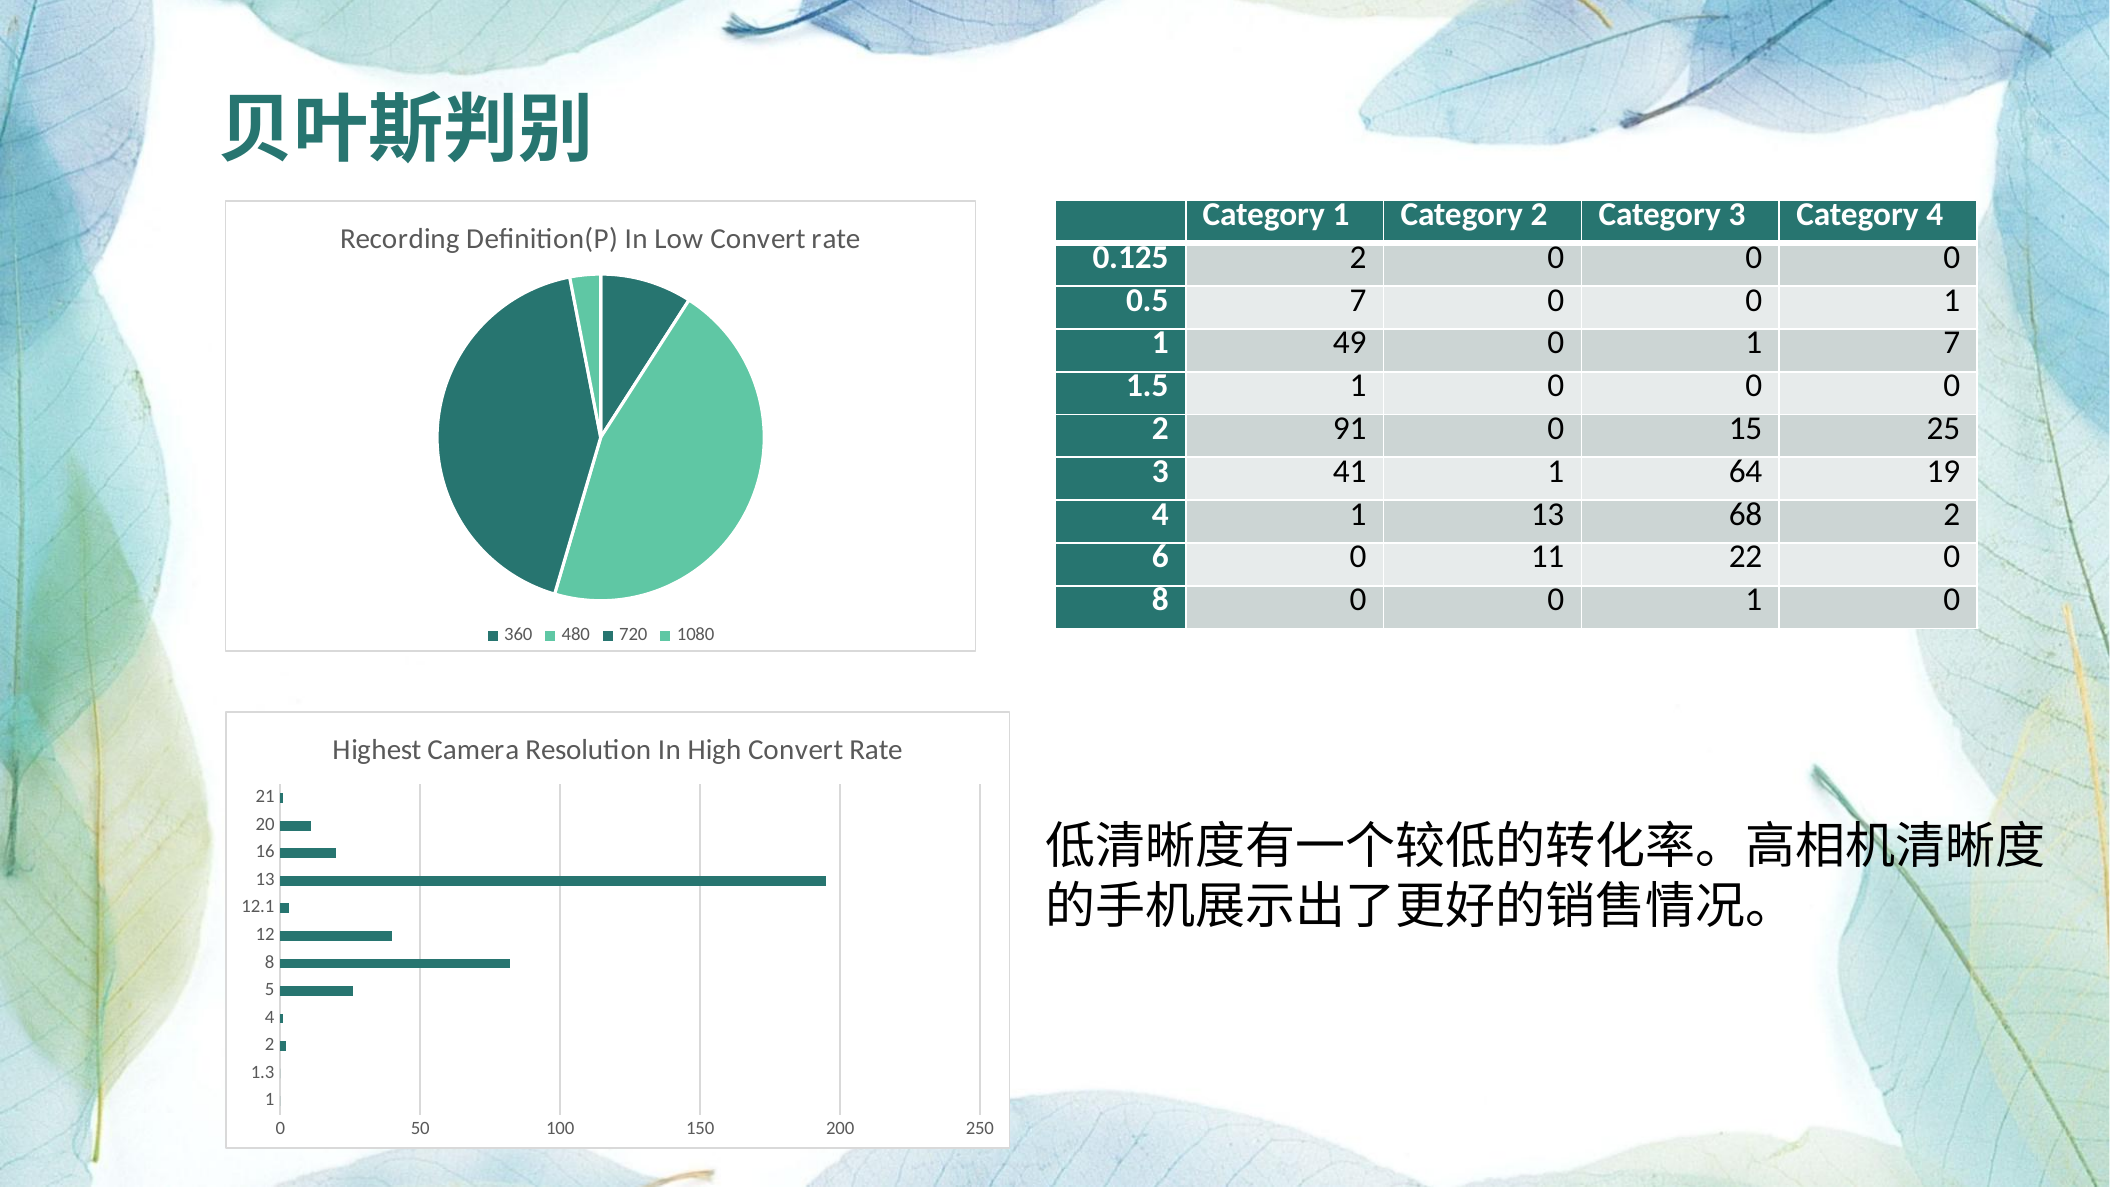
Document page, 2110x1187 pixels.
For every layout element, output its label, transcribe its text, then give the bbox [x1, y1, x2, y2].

table_cell 15 [1582, 415, 1778, 456]
table_cell 0 [1780, 587, 1976, 628]
table_header Category 4 [1780, 201, 1976, 240]
table_cell 0 [1780, 373, 1976, 414]
table_cell 22 [1582, 544, 1778, 585]
table_cell 0 [1582, 287, 1778, 328]
table_cell 1 [1582, 587, 1778, 628]
chart [225, 711, 1011, 1149]
table_cell 0 [1582, 373, 1778, 414]
table_cell 7 [1187, 287, 1383, 328]
table_cell 41 [1187, 458, 1383, 499]
table_cell 1 [1384, 458, 1581, 499]
table_header Category 2 [1384, 201, 1581, 240]
table_cell 6 [1056, 544, 1185, 585]
table_header [1056, 201, 1185, 240]
table_cell 0 [1384, 373, 1581, 414]
table_cell 91 [1187, 415, 1383, 456]
table_cell 25 [1780, 415, 1976, 456]
table_cell 0 [1384, 287, 1581, 328]
text_box 低清晰度有一个较低的转化率。高相机清晰度的手机展示出了更好的销售情况。 [1030, 805, 2083, 941]
table_cell 0 [1384, 330, 1581, 371]
table_cell 2 [1780, 501, 1976, 542]
text_box 贝叶斯判别 [204, 28, 807, 179]
table_cell 13 [1384, 501, 1581, 542]
table_cell 2 [1187, 246, 1383, 285]
table_cell 0 [1187, 587, 1383, 628]
table_cell 0.5 [1056, 287, 1185, 328]
table_cell 4 [1056, 501, 1185, 542]
table_cell 7 [1780, 330, 1976, 371]
table_cell 0 [1187, 544, 1383, 585]
table_cell 0 [1780, 544, 1976, 585]
table_cell 64 [1582, 458, 1778, 499]
table_cell 0 [1384, 587, 1581, 628]
picture [0, 0, 2110, 1187]
table_cell 49 [1187, 330, 1383, 371]
table_cell 1 [1582, 330, 1778, 371]
table_cell 0 [1384, 415, 1581, 456]
table_cell 1.5 [1056, 373, 1185, 414]
table_cell 1 [1780, 287, 1976, 328]
table_cell 11 [1384, 544, 1581, 585]
table_cell 19 [1780, 458, 1976, 499]
table_cell 3 [1056, 458, 1185, 499]
table_cell 2 [1056, 415, 1185, 456]
table_header Category 1 [1187, 201, 1383, 240]
table_cell 1 [1056, 330, 1185, 371]
chart [224, 200, 977, 652]
table_cell 1 [1187, 501, 1383, 542]
table_header Category 3 [1582, 201, 1778, 240]
table_cell 0 [1780, 246, 1976, 285]
table_cell 0 [1384, 246, 1581, 285]
table_cell 68 [1582, 501, 1778, 542]
table_cell 0 [1582, 246, 1778, 285]
table_cell 0.125 [1056, 246, 1185, 285]
table_cell 8 [1056, 587, 1185, 628]
table_cell 1 [1187, 373, 1383, 414]
